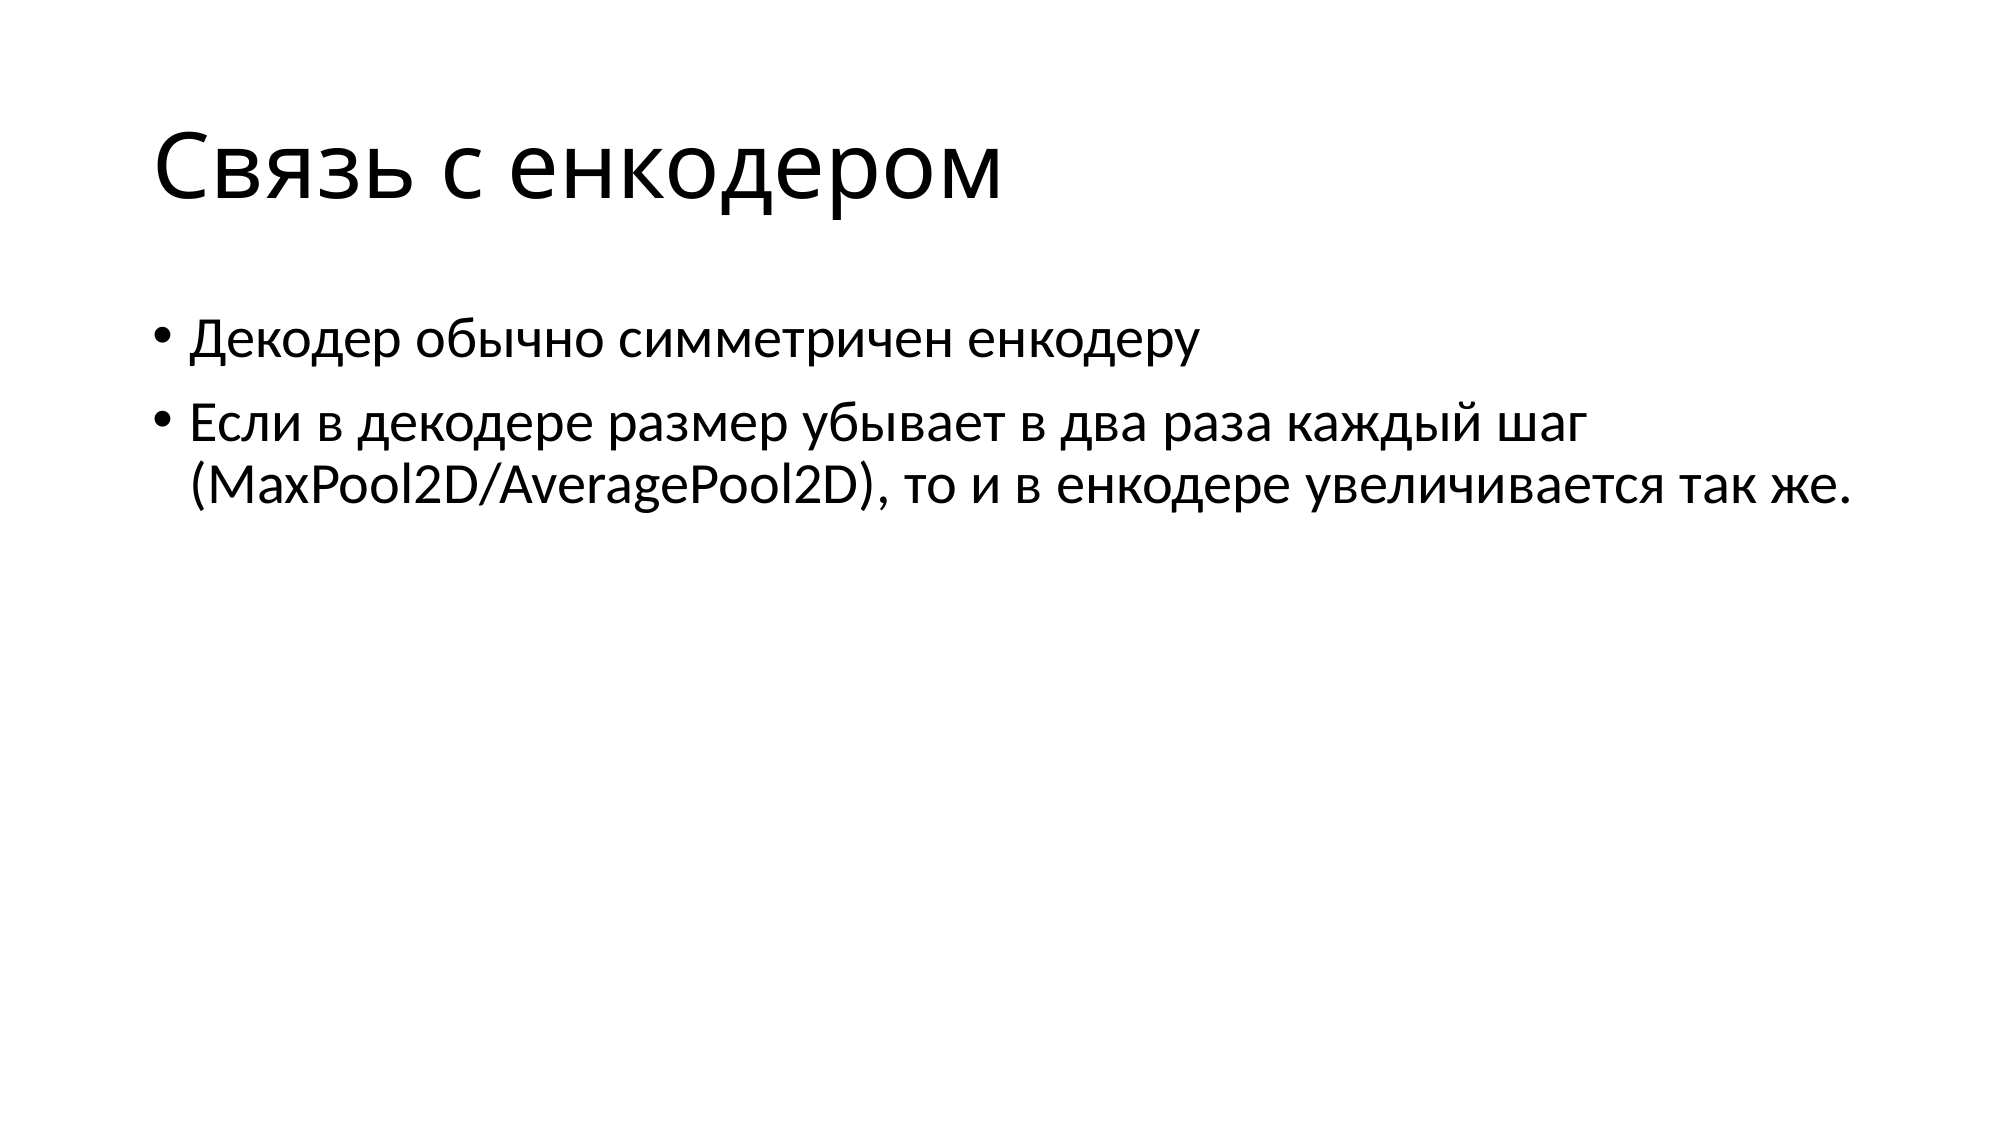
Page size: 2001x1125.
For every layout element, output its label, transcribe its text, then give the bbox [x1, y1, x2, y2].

list Декодер обычно симметричен енкодеру Если в декодере размер убывает в два раза каждый шаг (MaxPool2D/AveragePool2D), то и в енкодере увеличивается так же. [137, 299, 1908, 1014]
title Связь с енкодером [137, 59, 1863, 278]
